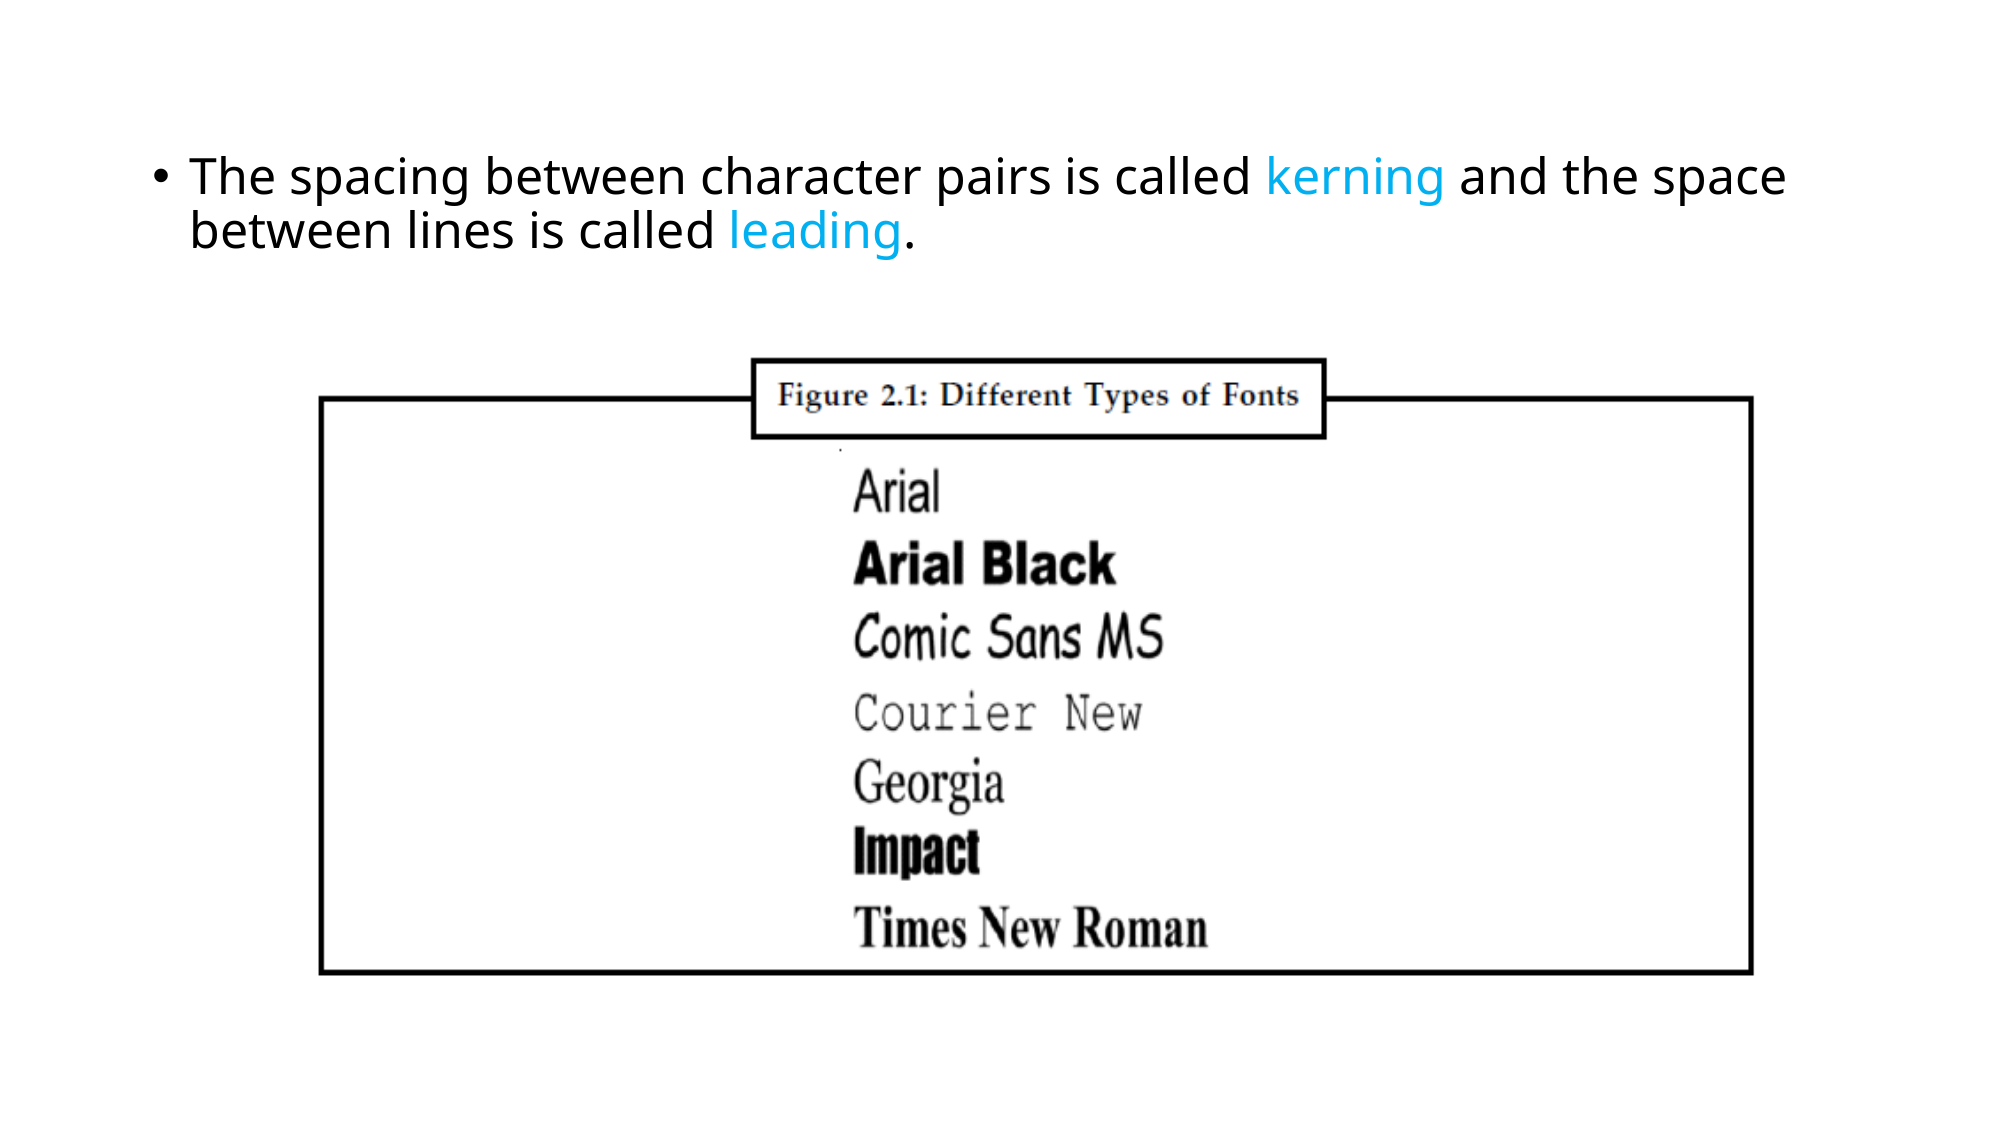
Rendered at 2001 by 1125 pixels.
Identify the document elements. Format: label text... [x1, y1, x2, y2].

list The spacing between character pairs is called kerning and the space between lines is called leading. [137, 143, 1863, 1014]
picture [296, 347, 1786, 993]
